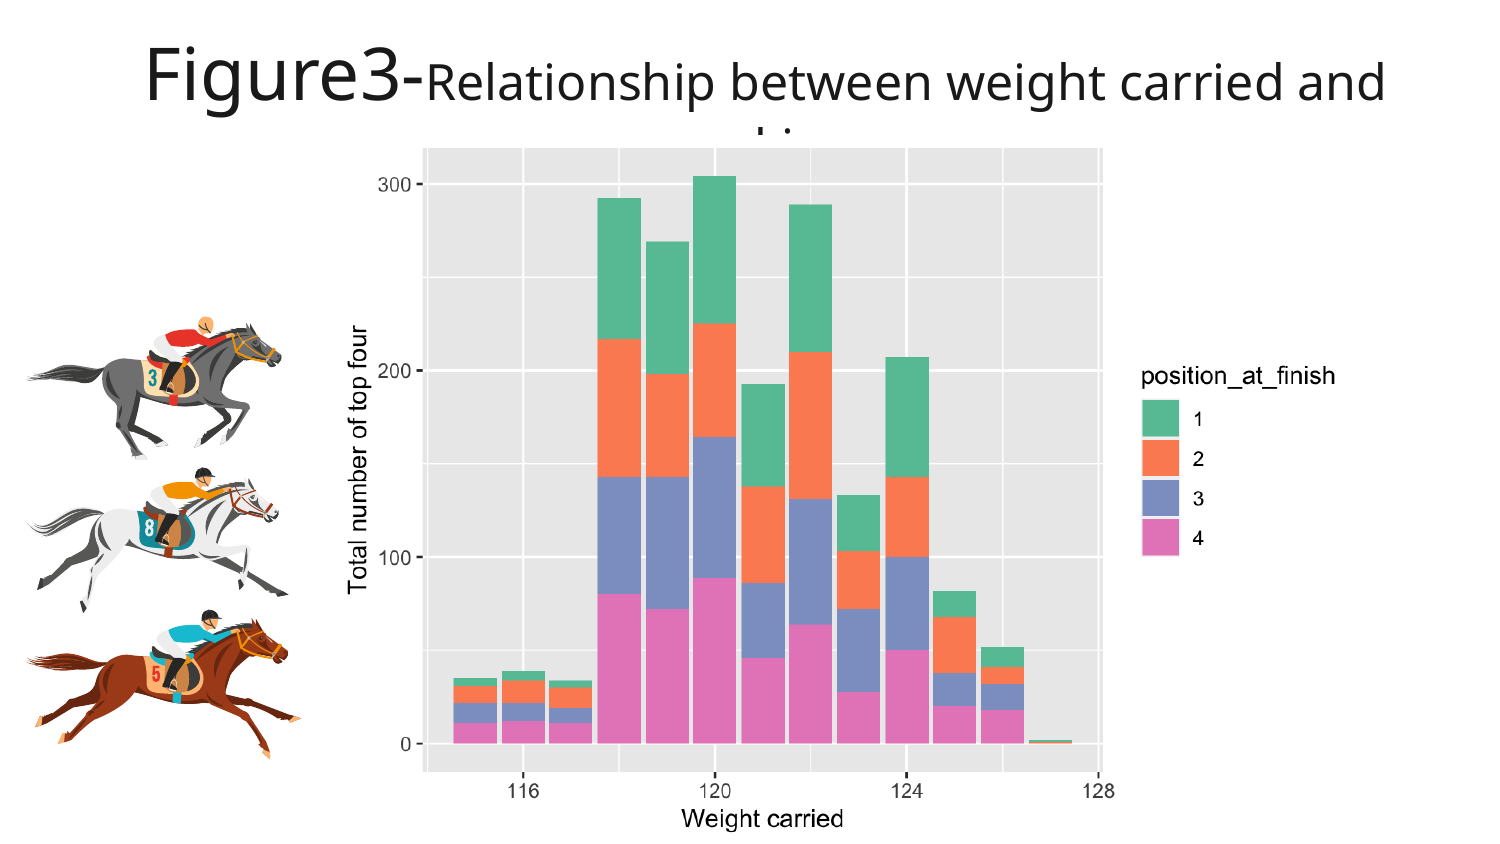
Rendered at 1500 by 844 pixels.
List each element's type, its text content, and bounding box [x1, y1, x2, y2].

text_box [25, 316, 283, 460]
picture [334, 135, 1361, 844]
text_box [25, 467, 289, 609]
title Figure3-Relationship between weight carried and ranking [107, 54, 1425, 149]
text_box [25, 609, 302, 760]
